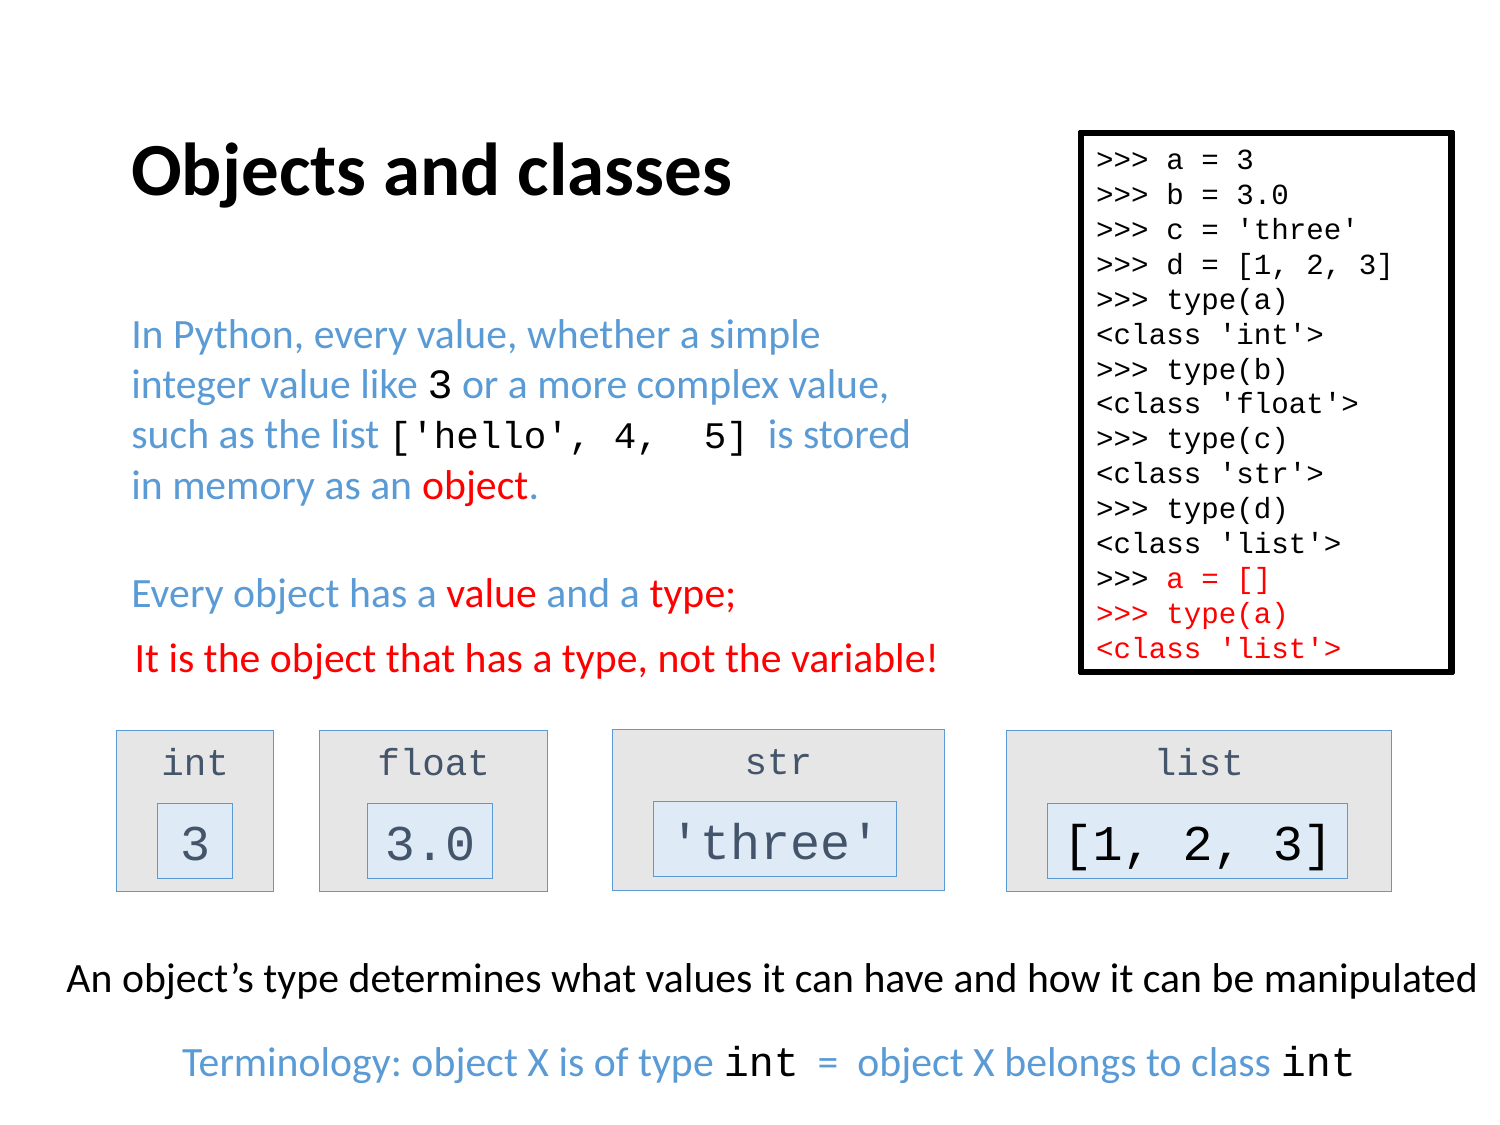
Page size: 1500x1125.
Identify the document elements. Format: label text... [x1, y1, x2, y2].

text_box It is the object that has a type, not the variable! [119, 623, 955, 689]
text_box >>> a = 3 >>> b = 3.0 >>> c = 'three' >>> d = [1, 2, 3] >>> type(a) <class 'int'> >>> type(b) <class 'float'> >>> type(c) <class 'str'> >>> type(d) <class 'list'> >>> a = [] >>> type(a) <class 'list'> [1081, 132, 1452, 672]
text_box Objects and classes [116, 0, 1392, 242]
text_box In Python, every value, whether a simple integer value like 3 or a more complex value, such as the list ['hello', 4, 5] is stored in memory as an object. [116, 299, 945, 515]
text_box [1, 2, 3] [1047, 803, 1348, 879]
text_box Every object has a value and a type; [116, 557, 770, 623]
text_box 3.0 [367, 803, 493, 879]
text_box list [1006, 730, 1392, 892]
text_box 3 [157, 803, 233, 879]
text_box str [612, 729, 945, 891]
text_box 'three' [653, 801, 897, 877]
text_box Terminology: object X is of type int = object X belongs to class int [167, 1026, 1372, 1092]
text_box int [116, 730, 274, 892]
text_box float [319, 730, 548, 892]
text_box An object’s type determines what values it can have and how it can be manipulated [51, 942, 1494, 1008]
